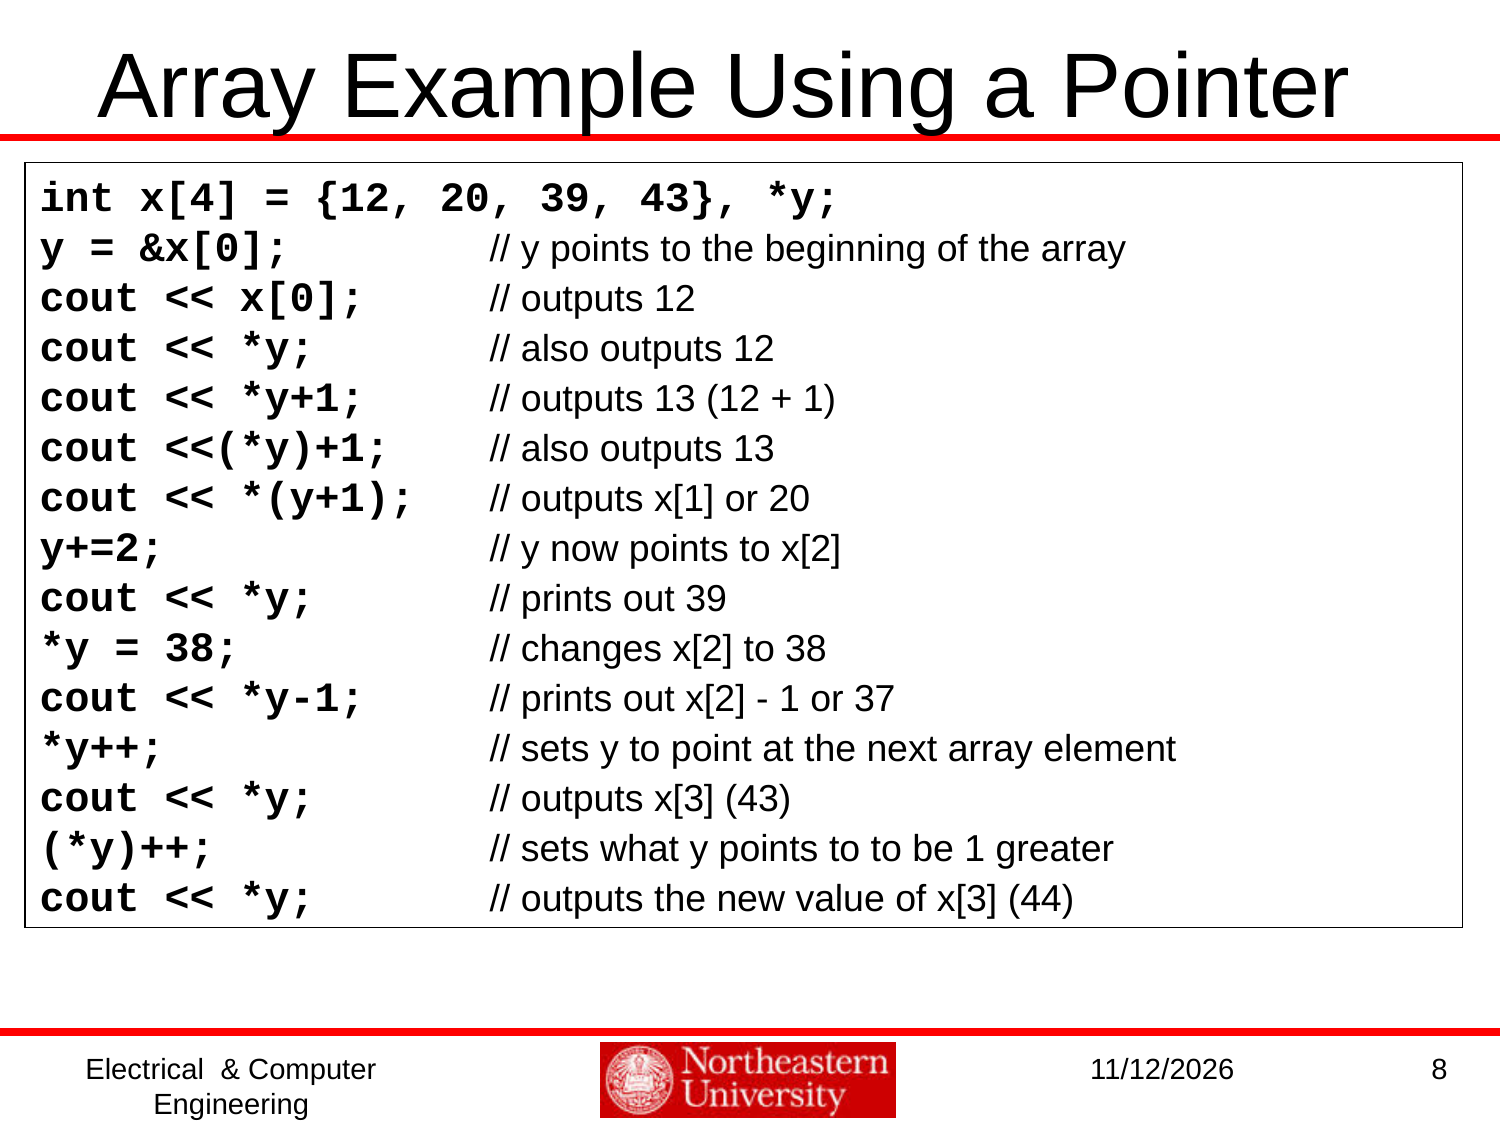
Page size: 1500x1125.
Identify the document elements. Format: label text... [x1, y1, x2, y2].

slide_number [987, 1042, 1338, 1121]
footer Electrical & Computer Engineering [37, 1042, 426, 1121]
picture [600, 1042, 896, 1118]
slide_number 8 [1374, 1042, 1463, 1121]
title Array Example Using a Pointer [0, 24, 1451, 138]
text_box int x[4] = {12, 20, 39, 43}, *y; y = &x[0]; // y points to the beginning of the array cout << x[0]; // outputs 12 cout << *y; // also outputs 12 cout << *y+1; // outputs 13 (12 + 1) cout <<(*y)+1; // also outputs 13 cout << *(y+1); // outputs x[1] or 20 y+=2; // y now points to x[2] cout << *y; // prints out 39 *y = 38; // changes x[2] to 38 cout << *y-1; // prints out x[2] - 1 or 37 *y++; // sets y to point at the next array element cout << *y; // outputs x[3] (43) (*y)++; // sets what y points to to be 1 greater cout << *y; // outputs the new value of x[3] (44) [24, 162, 1463, 928]
